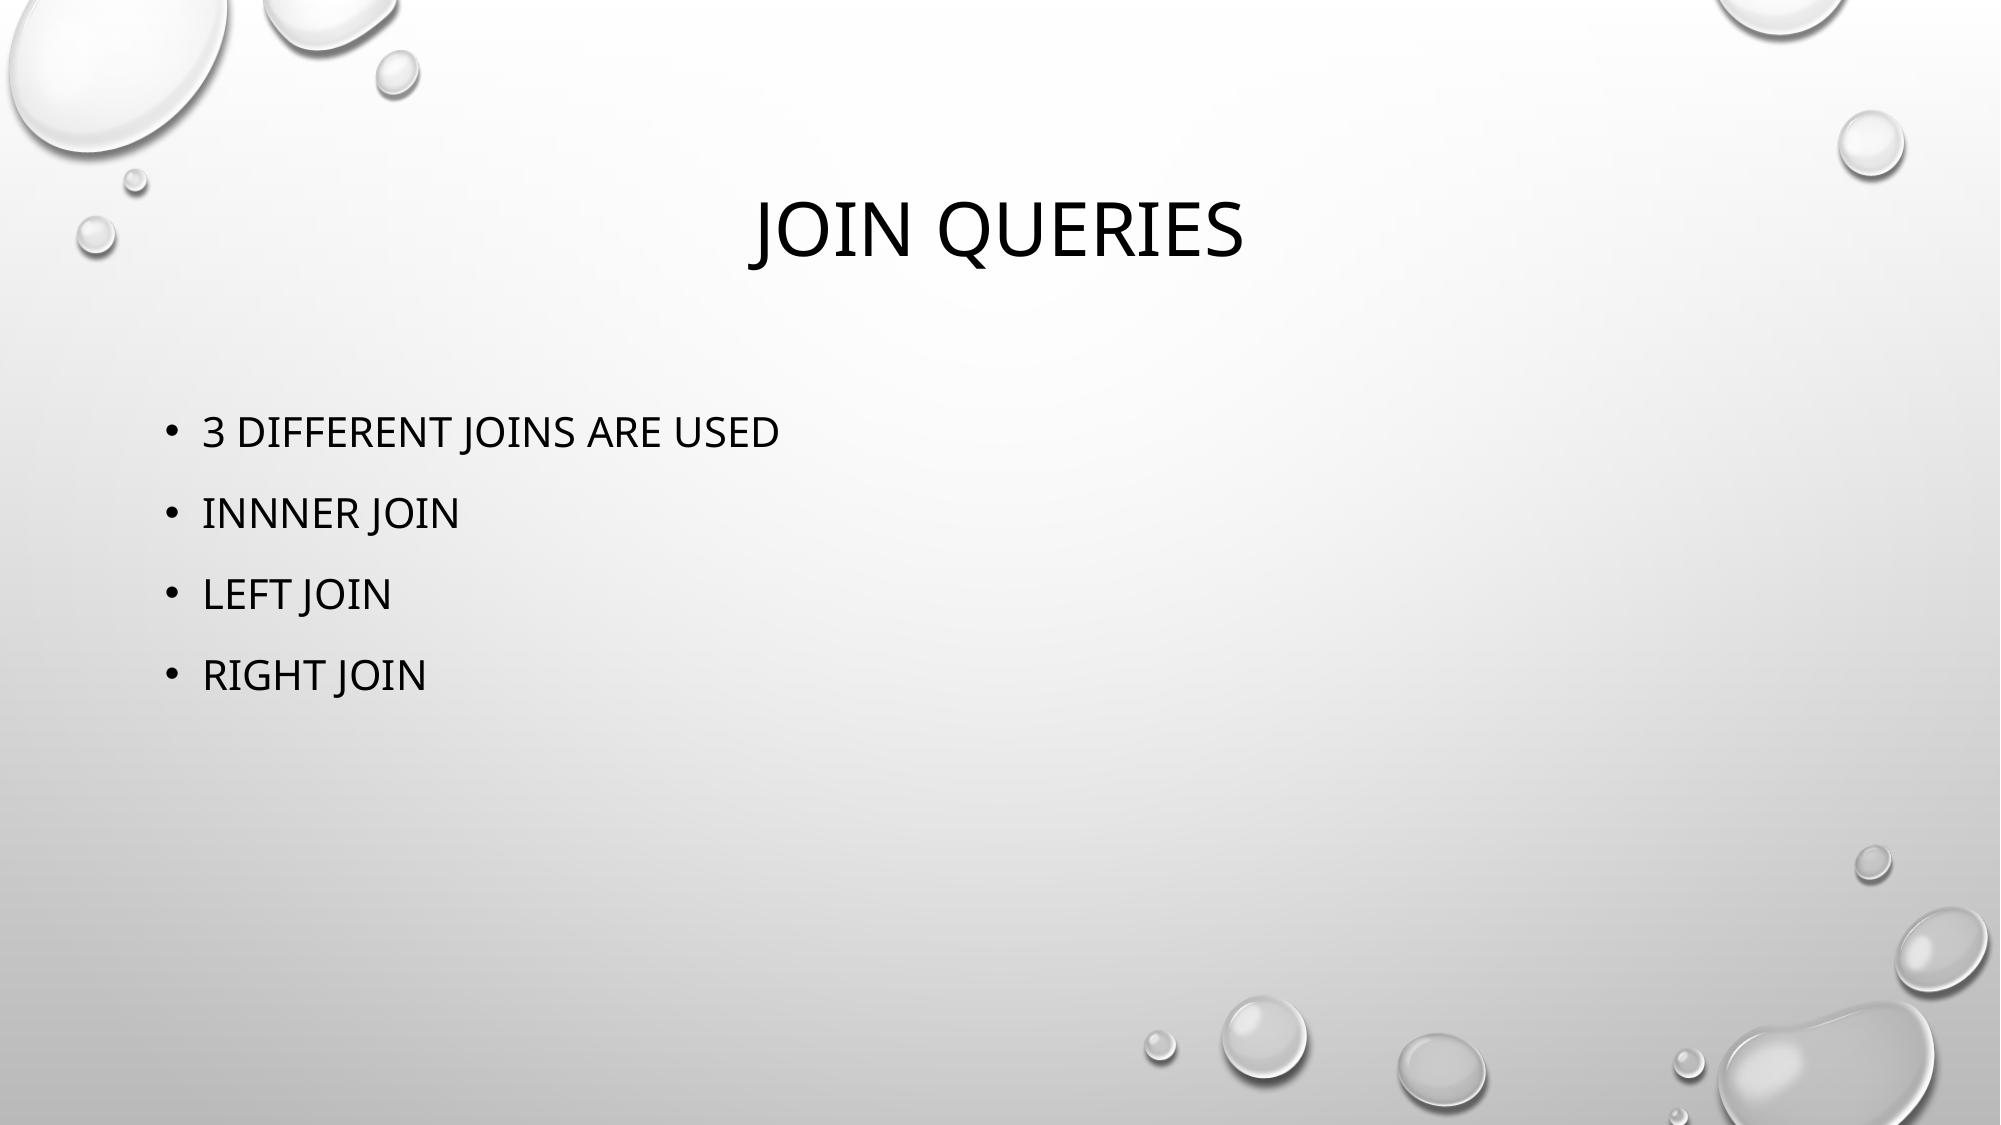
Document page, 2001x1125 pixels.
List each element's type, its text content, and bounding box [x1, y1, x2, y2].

picture [0, 0, 2000, 1125]
title JoIn QuerIes [149, 101, 1851, 364]
list 3 different joins are used Innner JoIn Left Joın Rıght JOIN [149, 388, 1850, 950]
